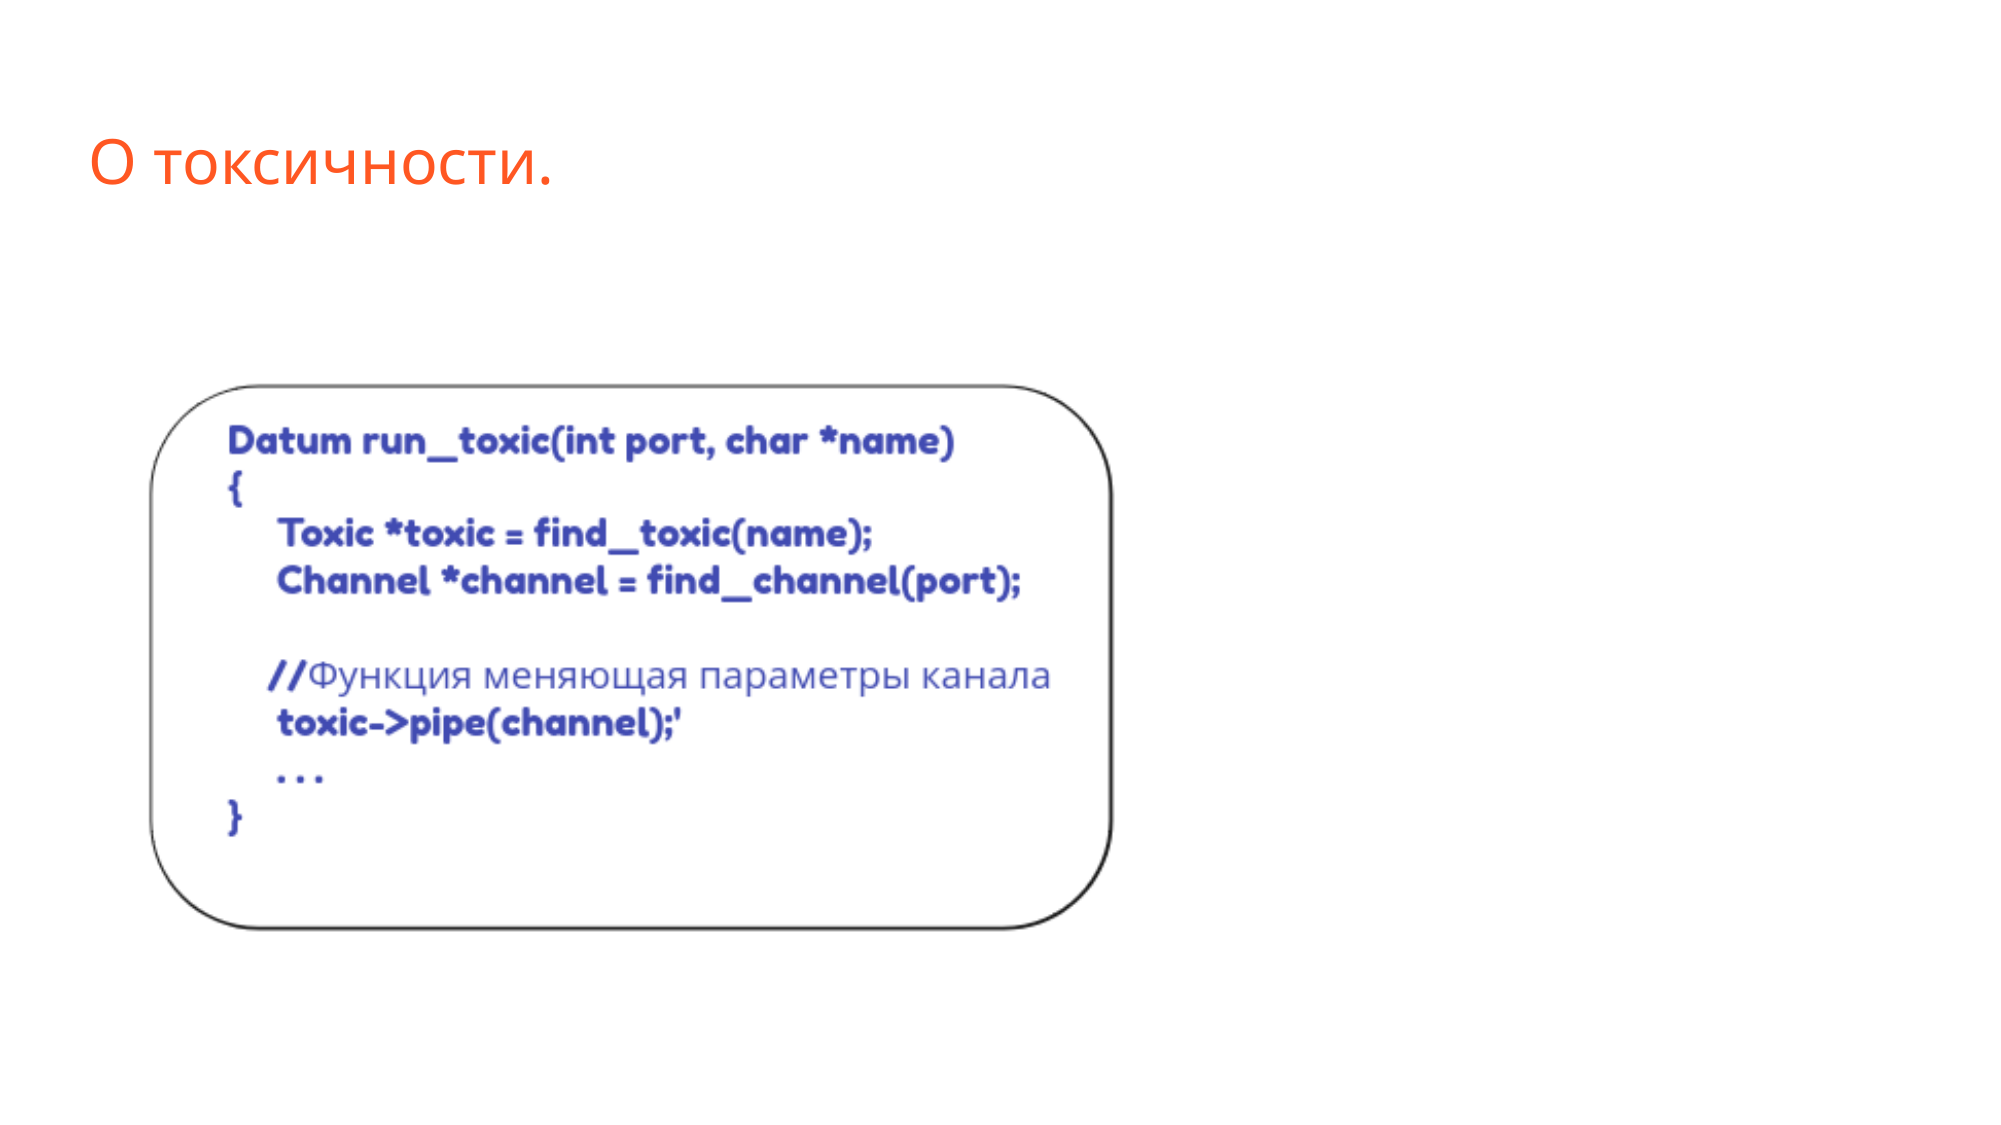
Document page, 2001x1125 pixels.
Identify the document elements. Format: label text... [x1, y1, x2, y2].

title О токсичности. [68, 97, 1932, 223]
picture [88, 327, 1160, 1125]
